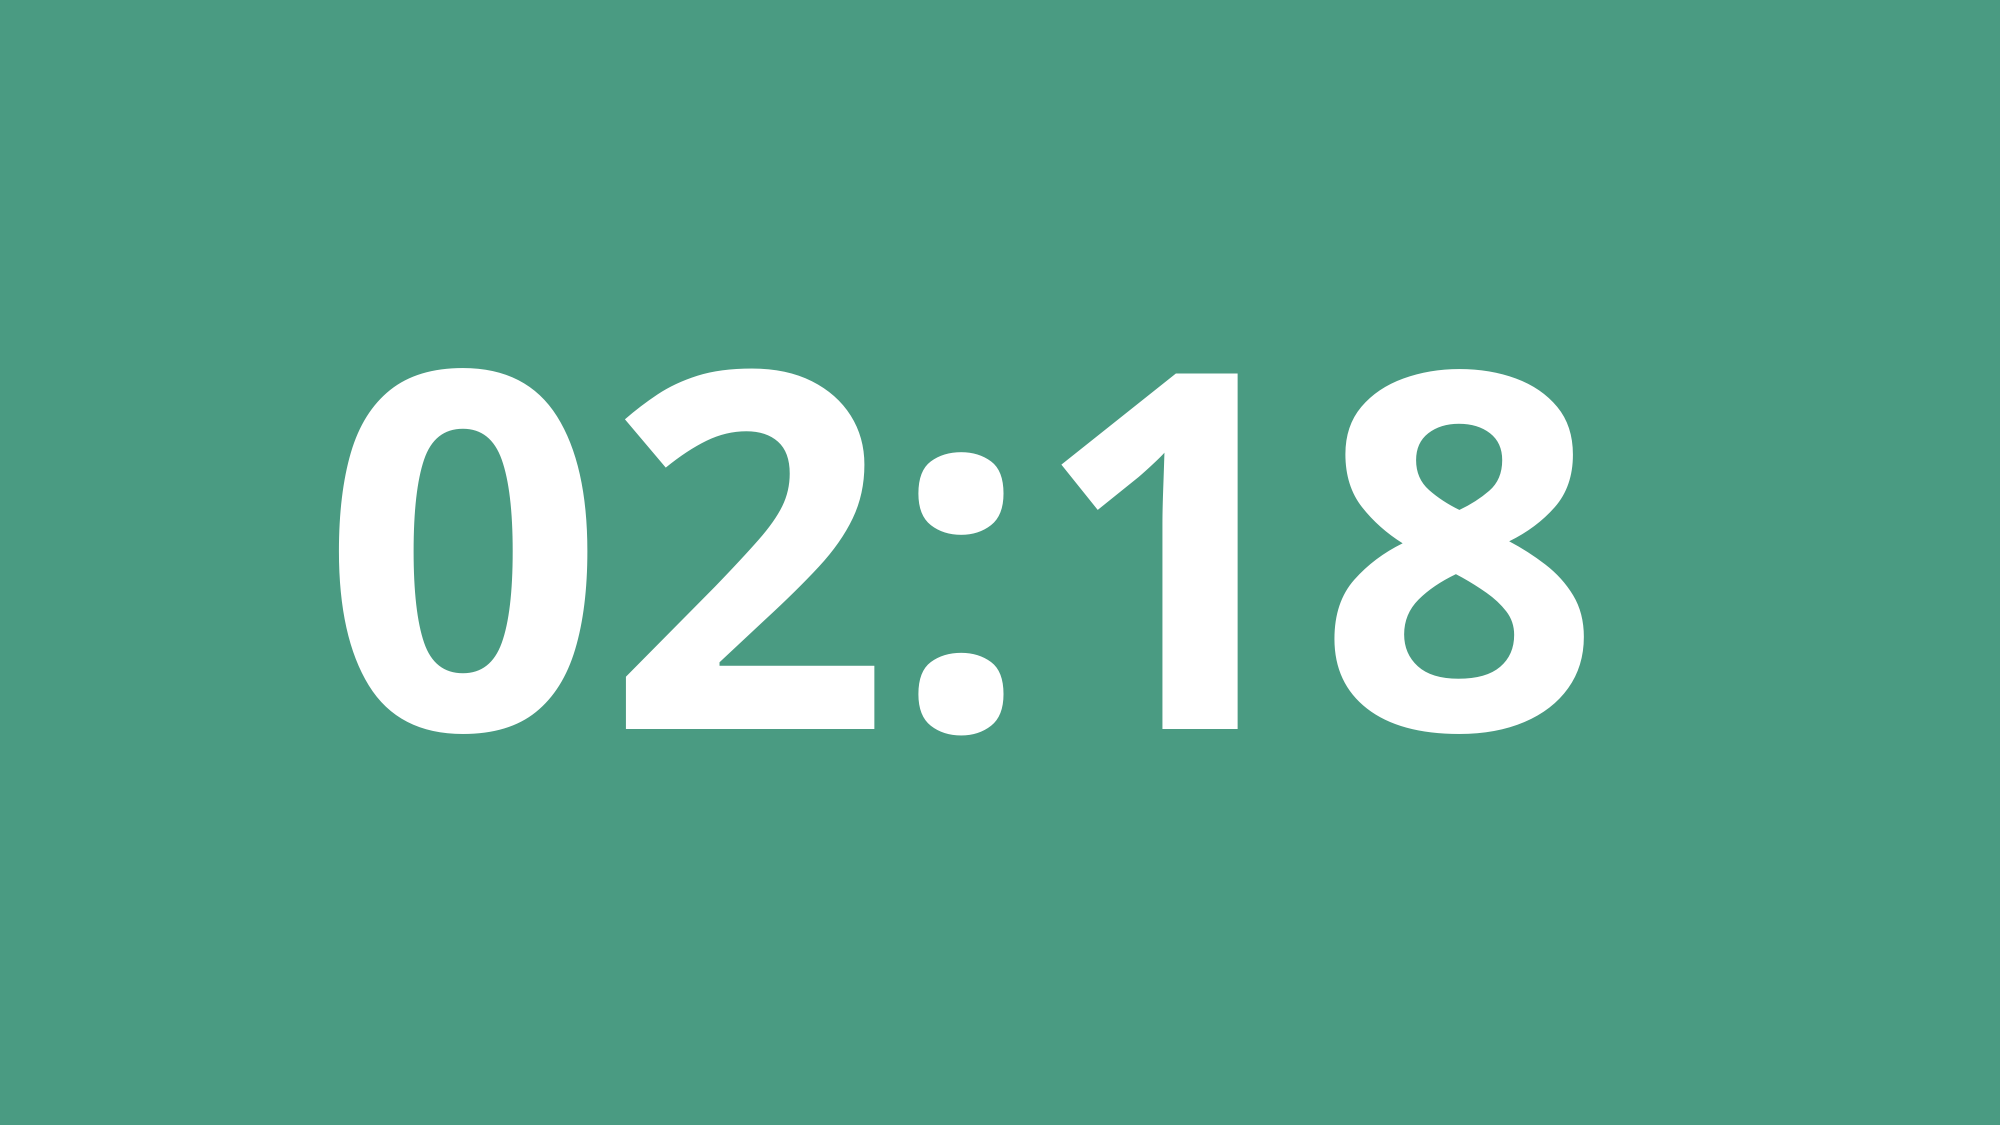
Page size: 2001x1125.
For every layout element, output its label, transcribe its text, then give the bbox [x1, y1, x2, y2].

title 02:18 [15, 59, 1978, 1078]
